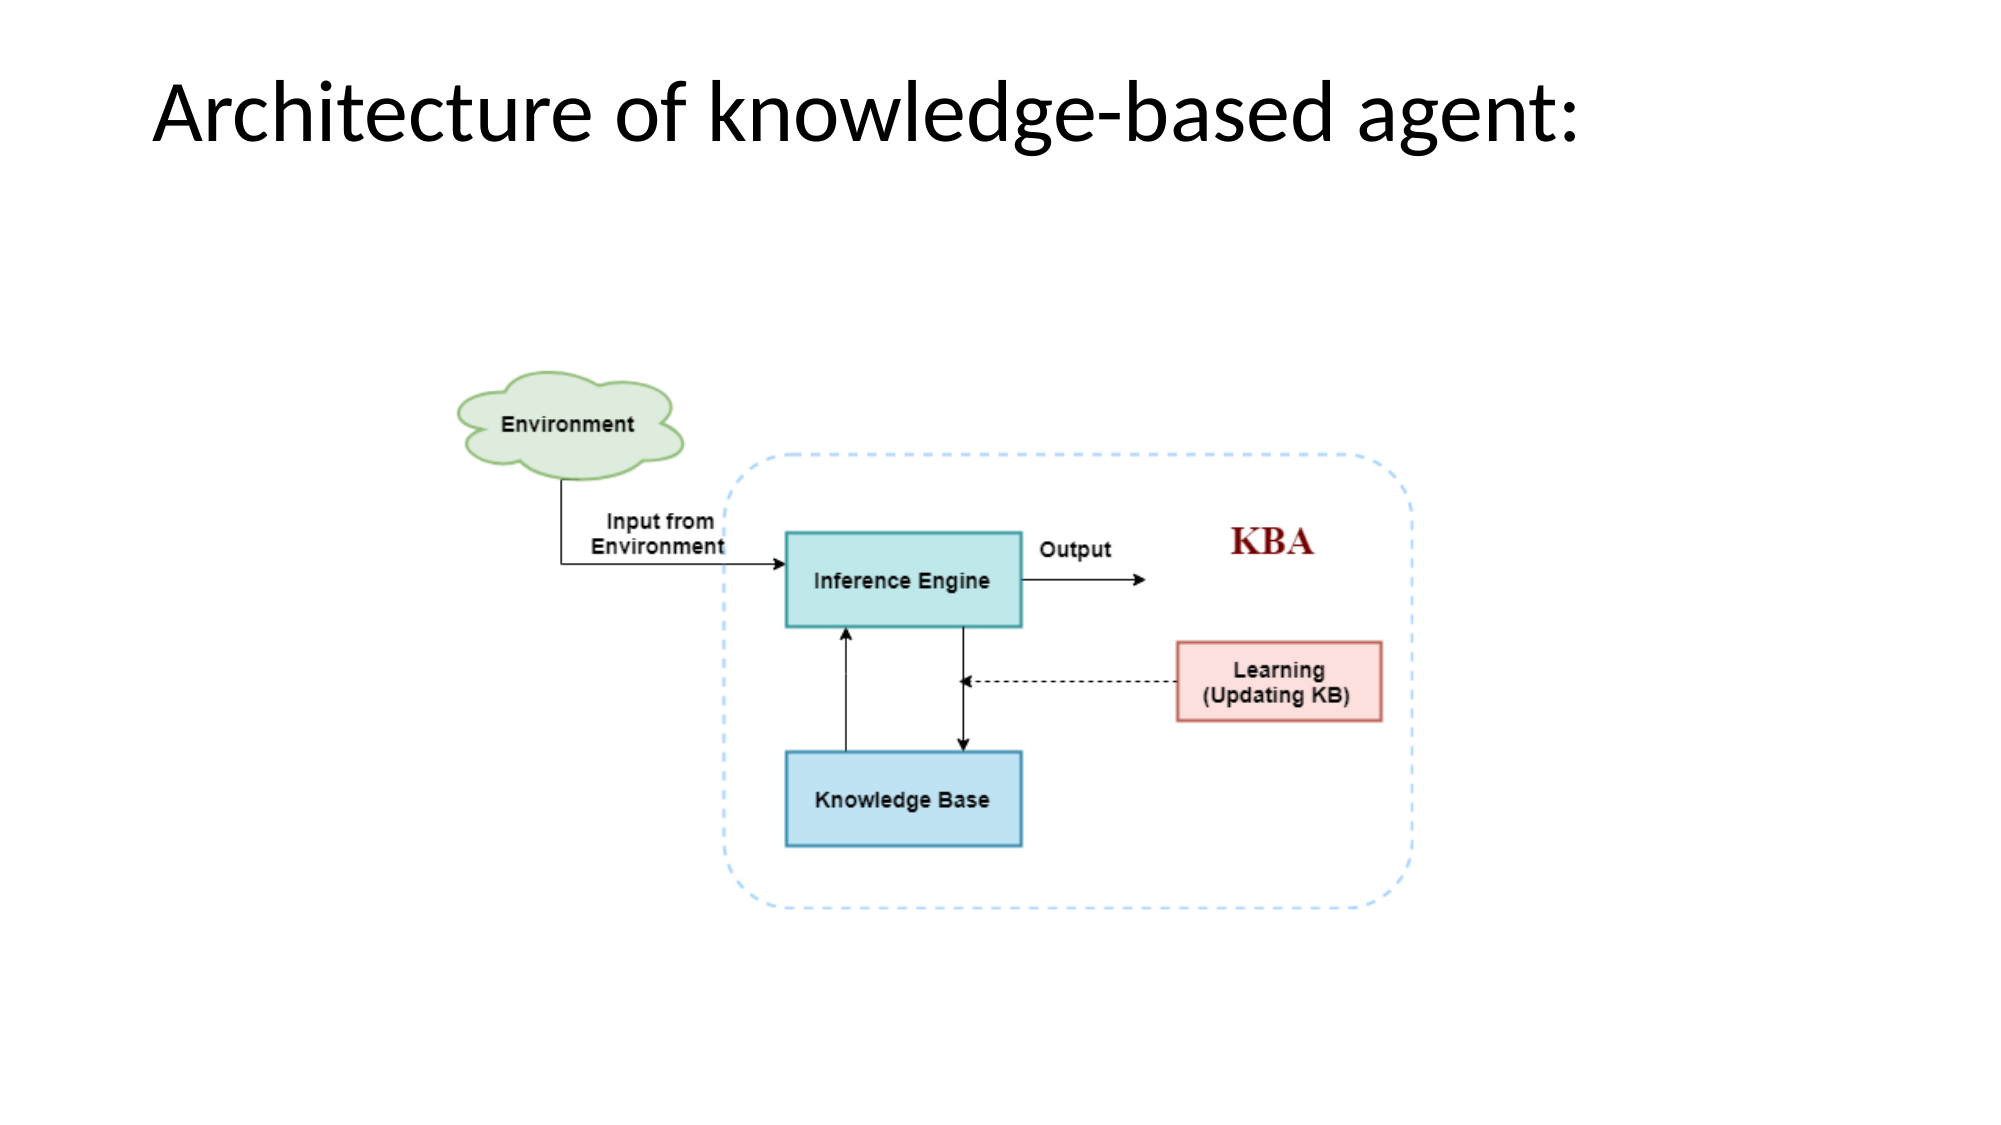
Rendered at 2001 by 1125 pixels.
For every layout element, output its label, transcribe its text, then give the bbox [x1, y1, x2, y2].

title Architecture of knowledge-based agent: [137, 57, 1863, 275]
picture [448, 357, 1462, 934]
